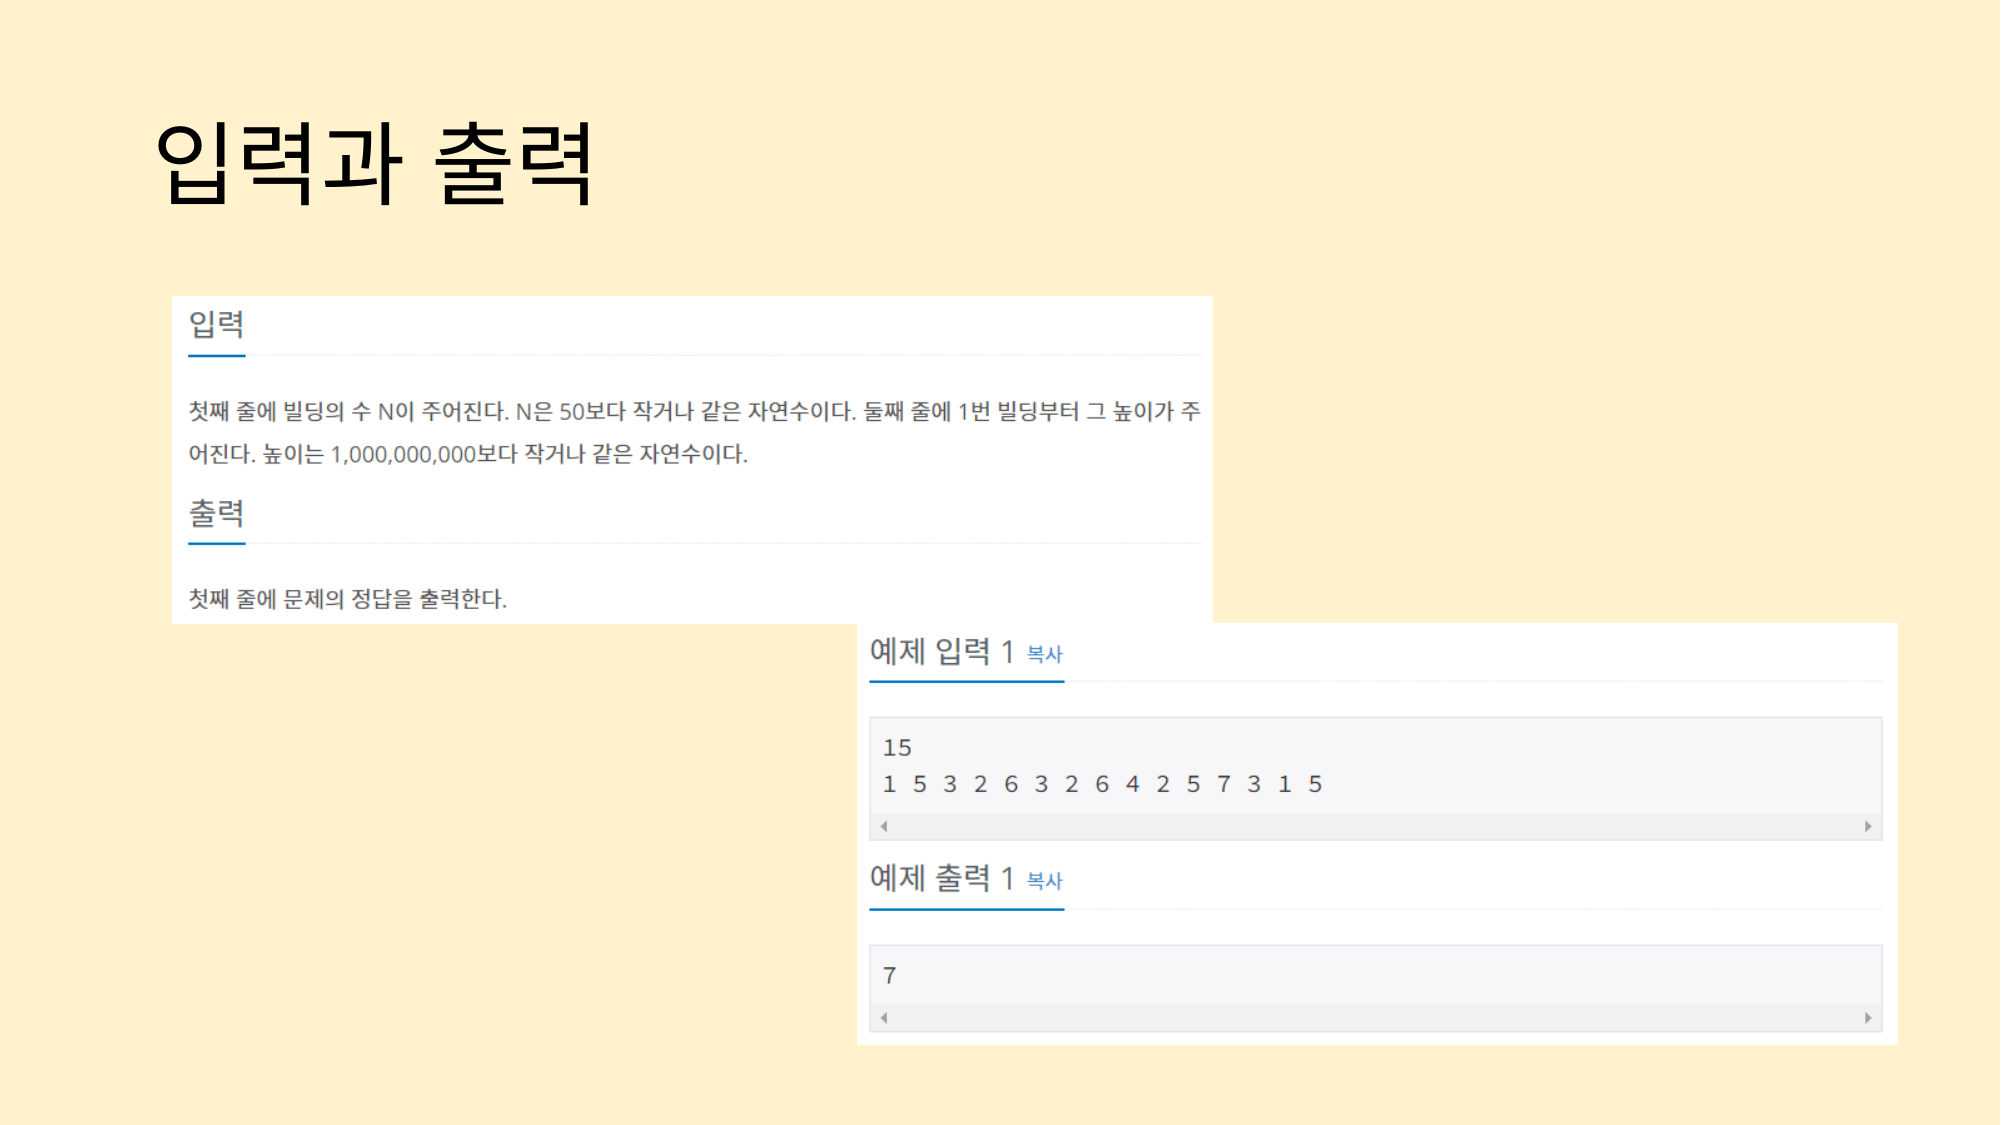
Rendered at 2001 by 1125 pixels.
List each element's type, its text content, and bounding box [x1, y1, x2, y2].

picture [172, 296, 1898, 1045]
title 입력과 출력 [137, 59, 1863, 278]
